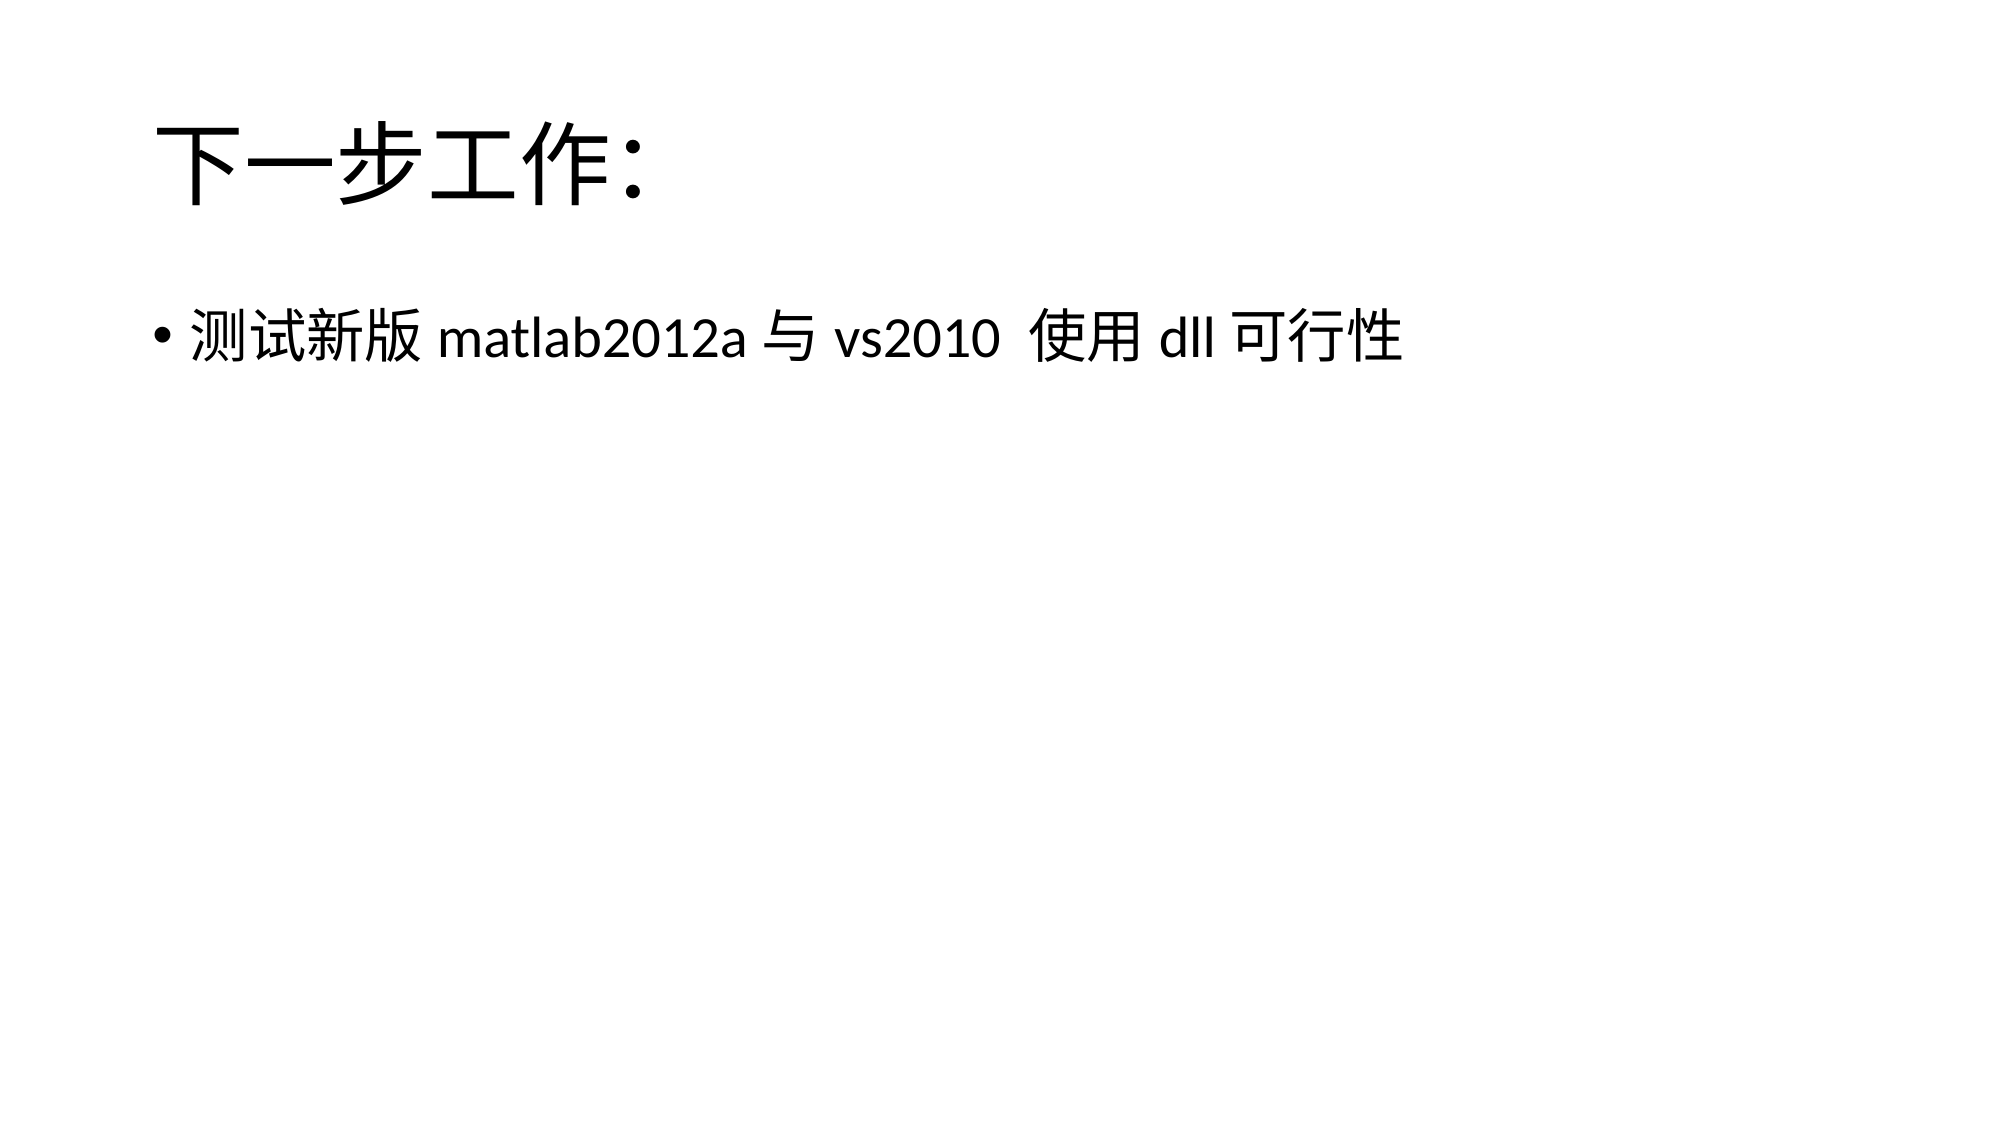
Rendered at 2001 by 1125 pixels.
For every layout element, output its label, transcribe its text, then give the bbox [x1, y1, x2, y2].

list 测试新版matlab2012a与vs2010 使用dll可行性 [137, 299, 1863, 1014]
title 下一步工作： [137, 59, 1863, 278]
